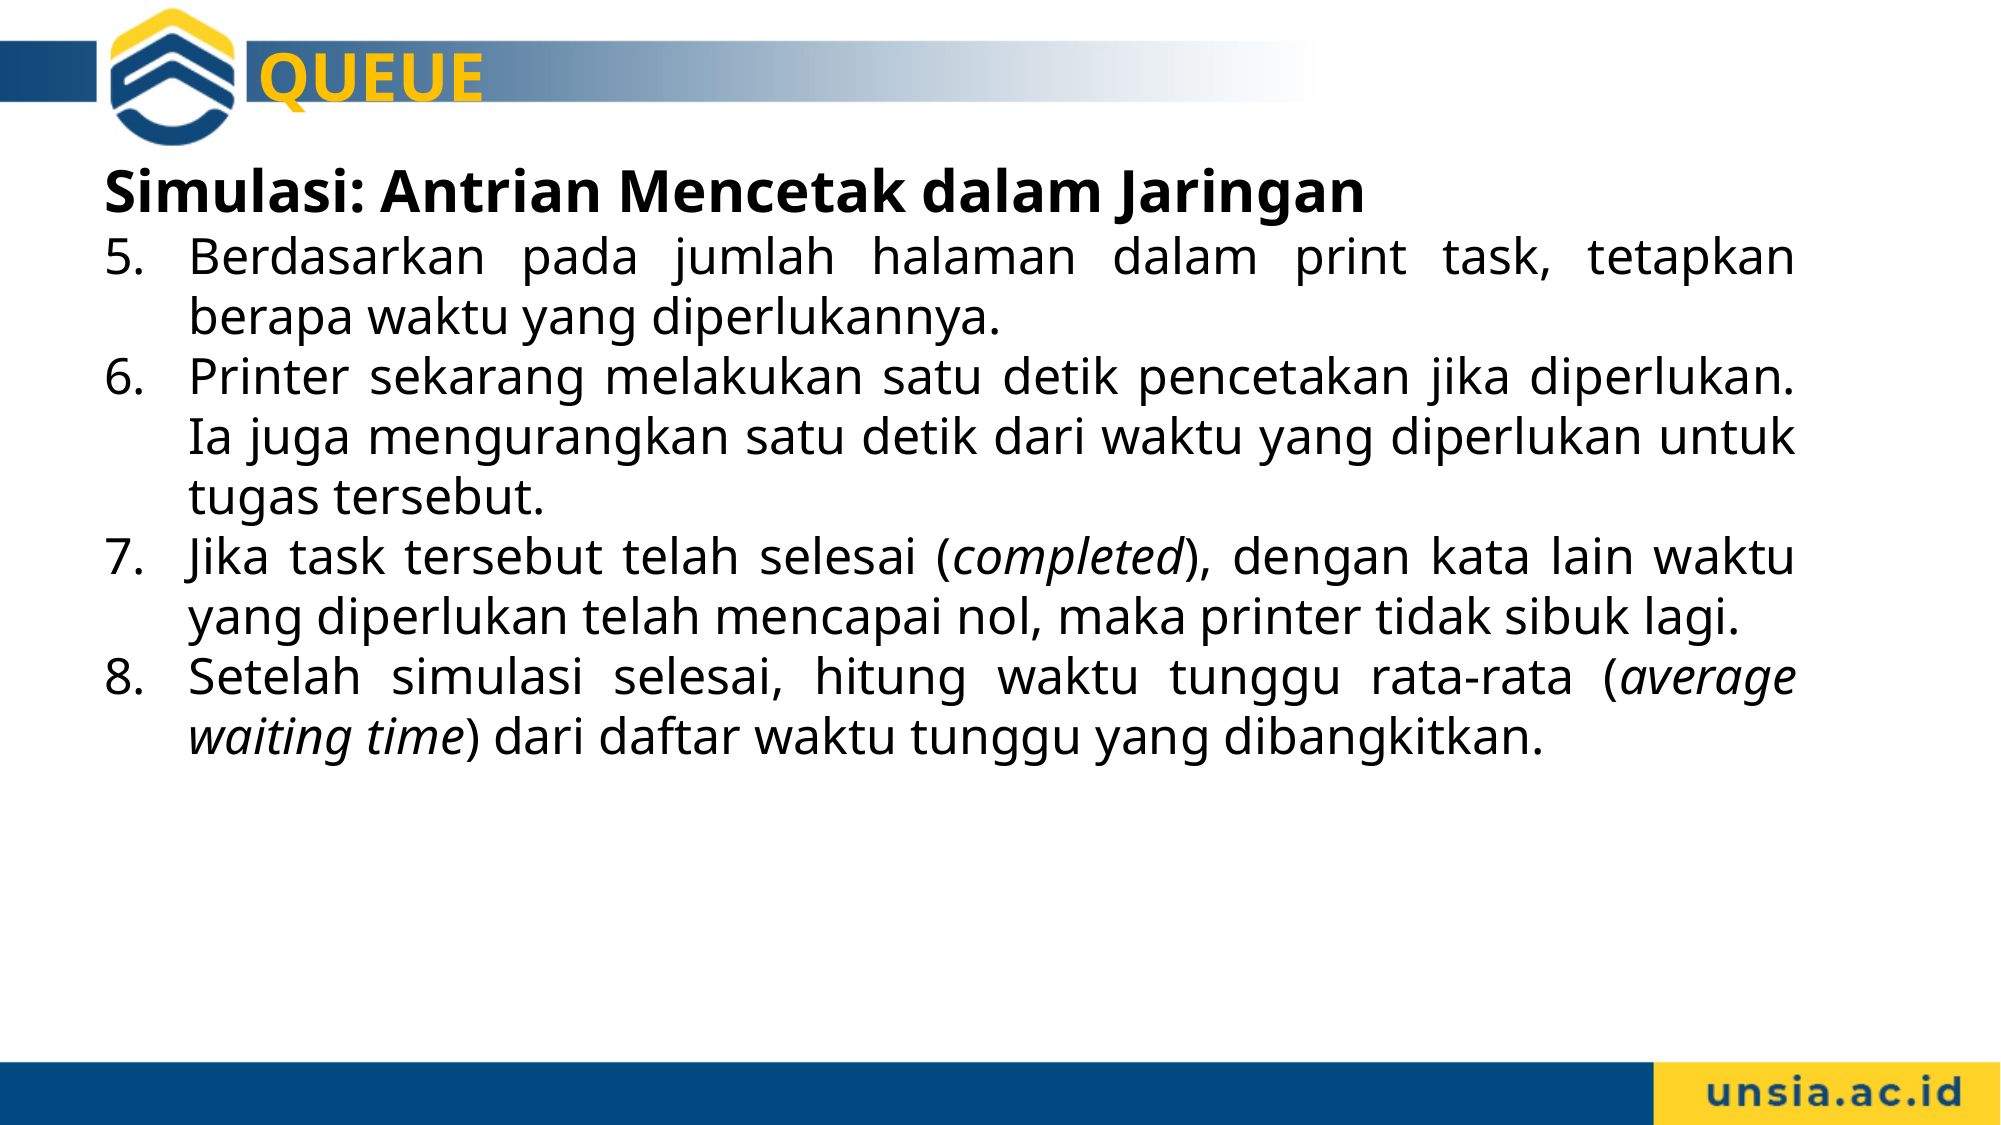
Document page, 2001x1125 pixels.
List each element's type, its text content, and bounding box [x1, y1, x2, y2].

picture [0, 0, 2001, 1125]
text_box QUEUE [242, 26, 1243, 122]
text_box Simulasi: Antrian Mencetak dalam Jaringan Berdasarkan pada jumlah halaman dalam print task, tetapkan berapa waktu yang diperlukannya. Printer sekarang melakukan satu detik pencetakan jika diperlukan. Ia juga mengurangkan satu detik dari waktu yang diperlukan untuk tugas tersebut. Jika task tersebut telah selesai (completed), dengan kata lain waktu yang diperlukan telah mencapai nol, maka printer tidak sibuk lagi. Setelah simulasi selesai, hitung waktu tunggu rata-rata (average waiting time) dari daftar waktu tunggu yang dibangkitkan. [89, 147, 1813, 772]
